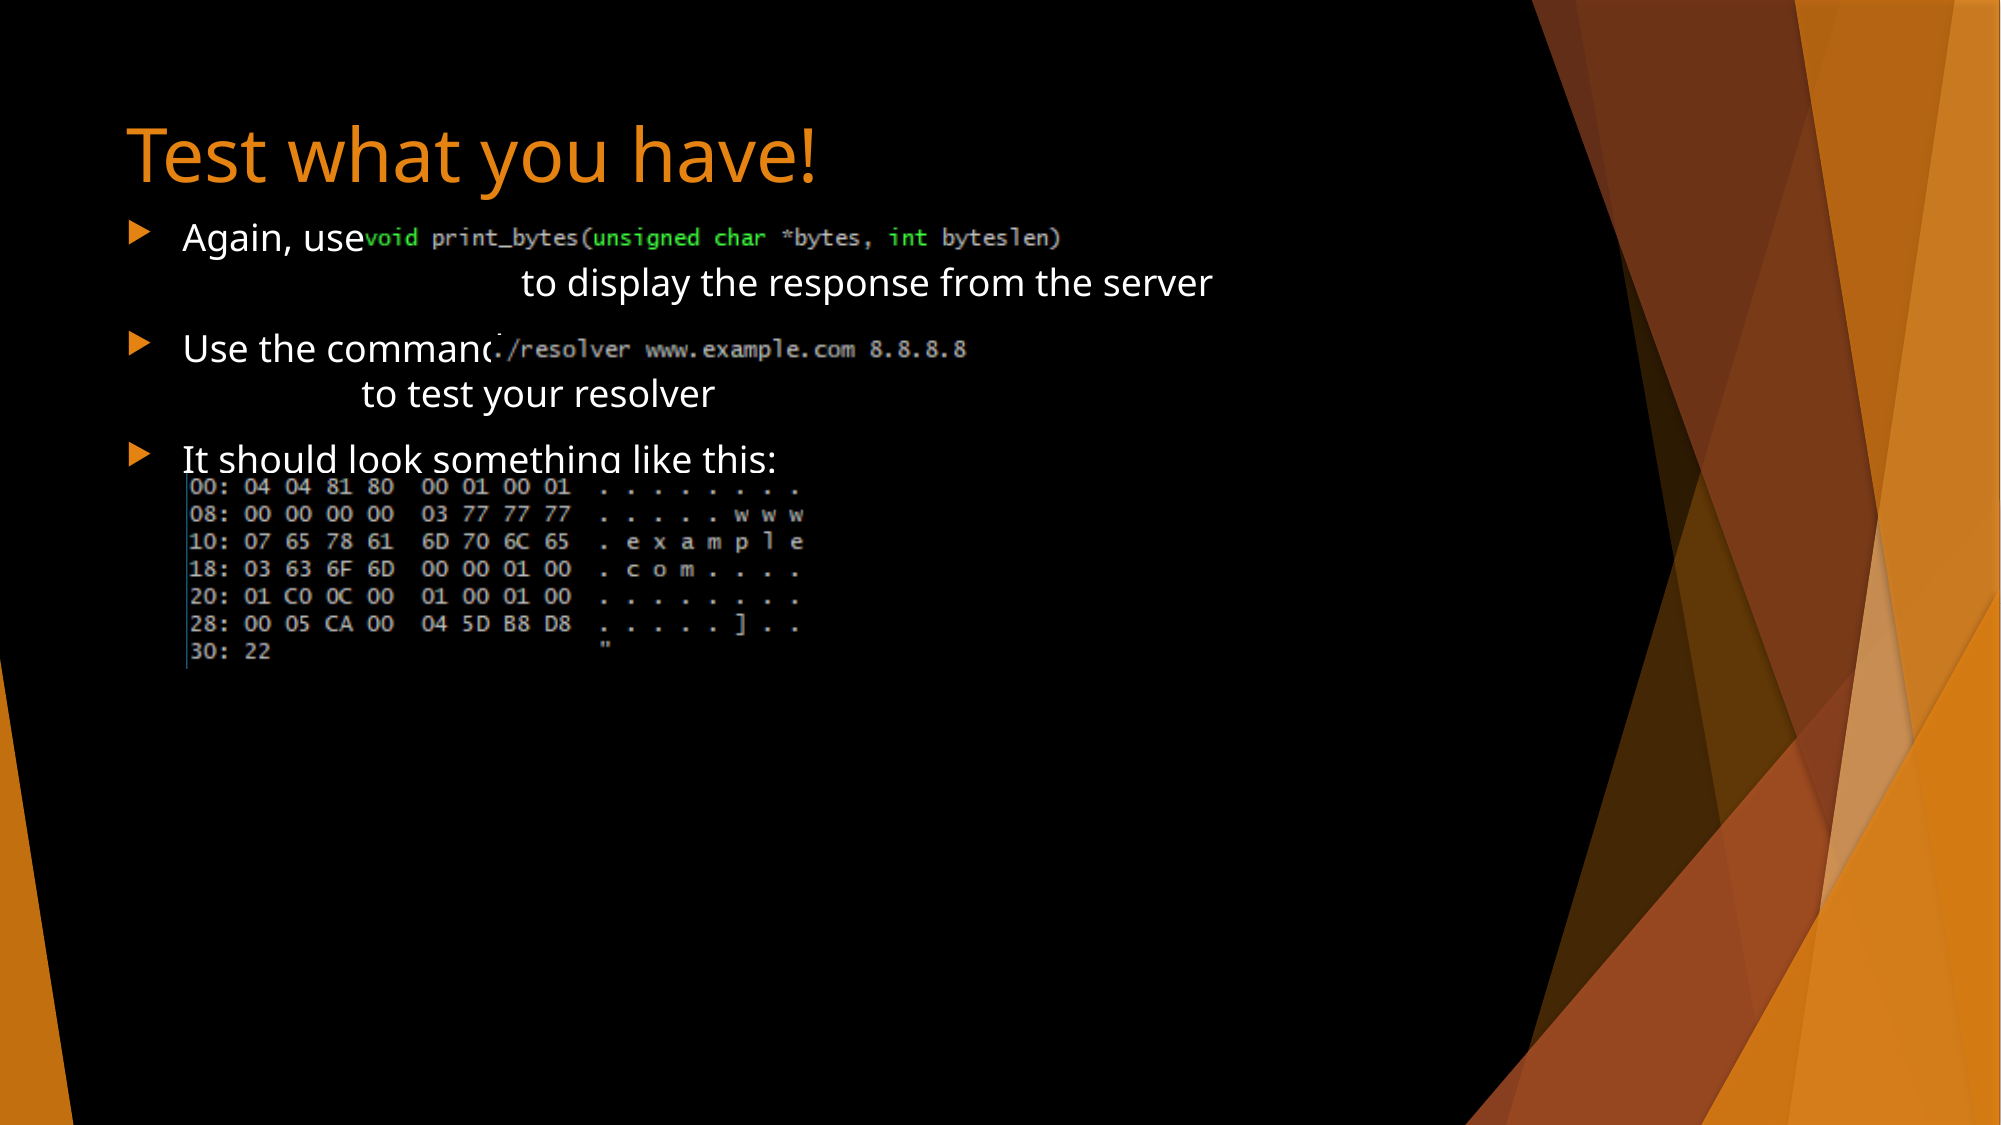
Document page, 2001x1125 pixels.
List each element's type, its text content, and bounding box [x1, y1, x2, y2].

title Test what you have! [111, 99, 1522, 206]
list Again, use to display the response from the server Use the command to test your resolver It should look something like this: [111, 206, 1522, 844]
picture [490, 335, 973, 368]
picture [364, 222, 1065, 256]
picture [185, 473, 822, 669]
